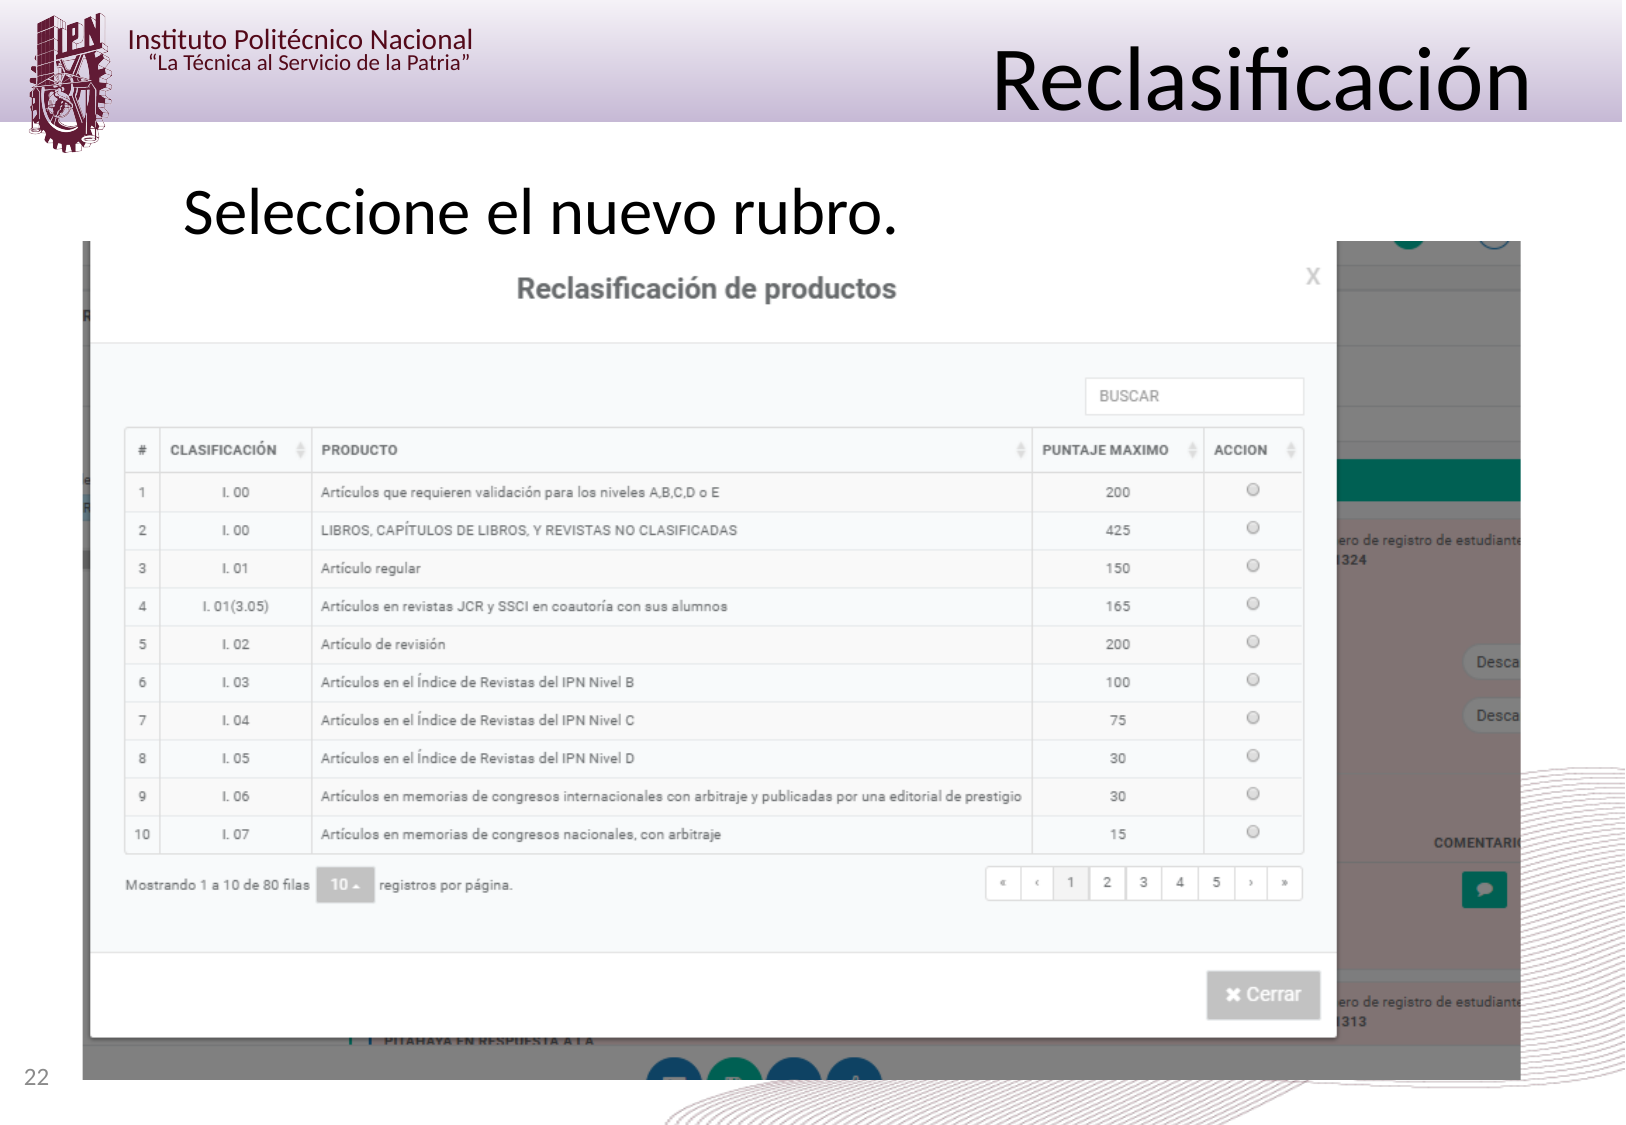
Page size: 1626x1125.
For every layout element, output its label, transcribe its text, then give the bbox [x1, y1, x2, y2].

slide_number 22 [8, 1045, 388, 1106]
picture [9, 0, 131, 173]
text_box Seleccione el nuevo rubro. [103, 160, 915, 239]
picture [82, 0, 1625, 1125]
title Reclasificación [85, 0, 1549, 148]
